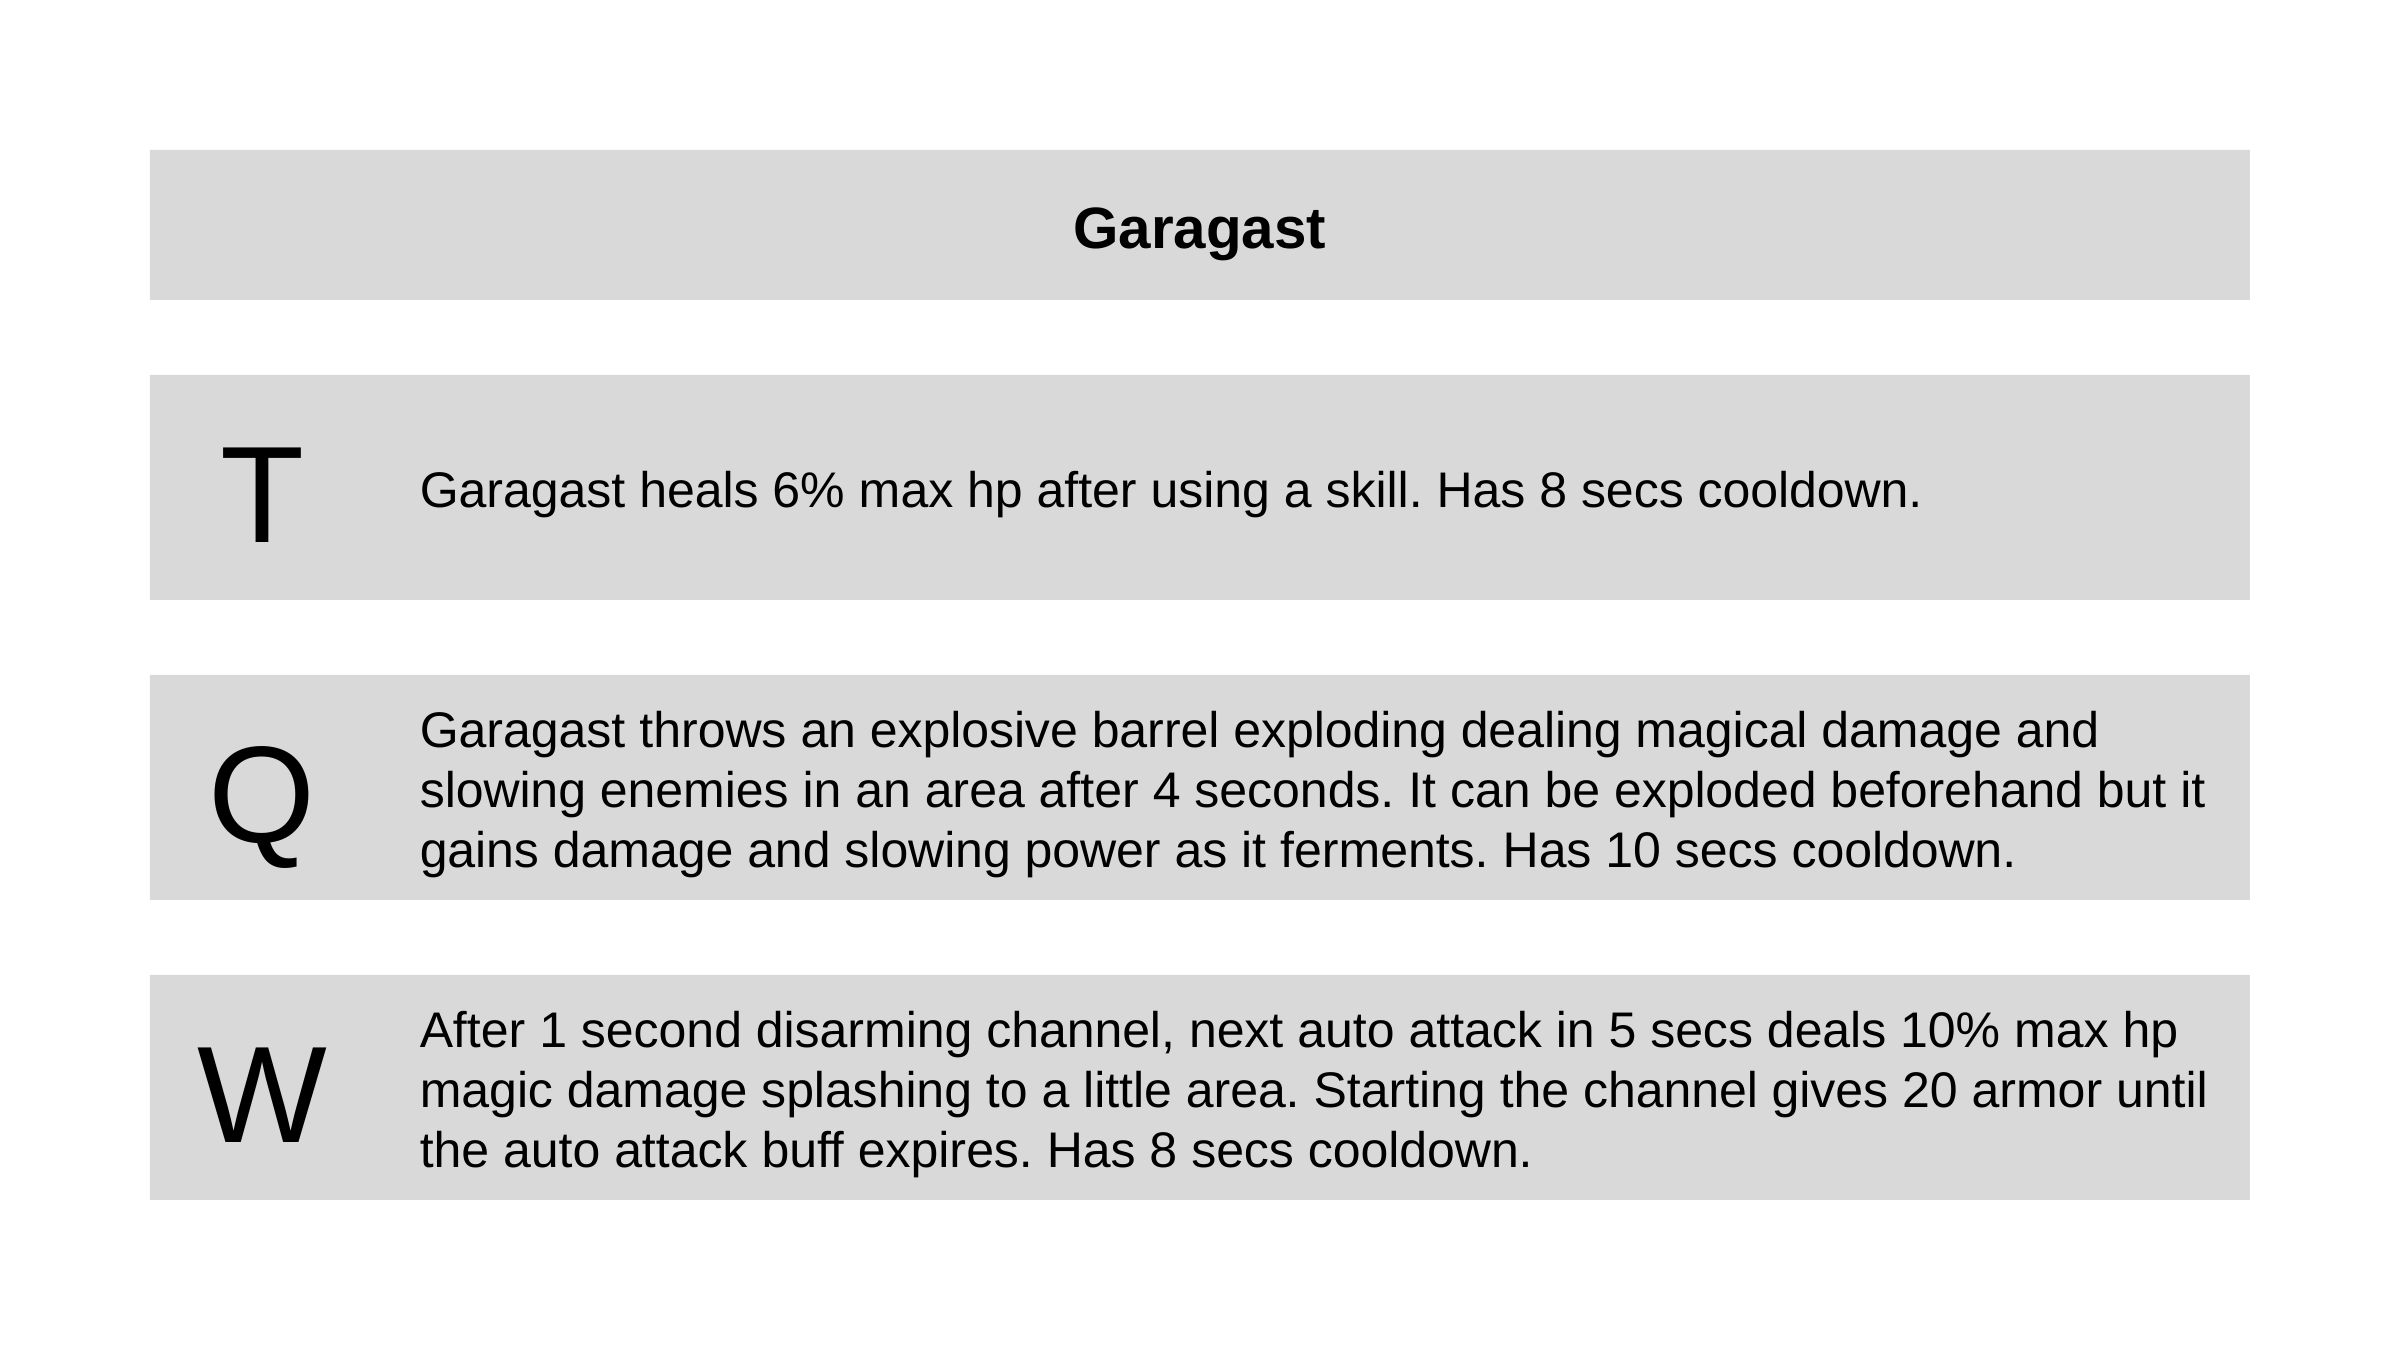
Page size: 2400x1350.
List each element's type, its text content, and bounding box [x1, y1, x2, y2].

text_box T [149, 374, 376, 601]
text_box Q [149, 674, 376, 901]
text_box After 1 second disarming channel, next auto attack in 5 secs deals 10% max hp magic damage splashing to a little area. Starting the channel gives 20 armor until the auto attack buff expires. Has 8 secs cooldown. [376, 974, 2251, 1201]
text_box Garagast throws an explosive barrel exploding dealing magical damage and slowing enemies in an area after 4 seconds. It can be exploded beforehand but it gains damage and slowing power as it ferments. Has 10 secs cooldown. [376, 674, 2251, 901]
text_box Garagast heals 6% max hp after using a skill. Has 8 secs cooldown. [376, 374, 2251, 601]
text_box W [149, 974, 376, 1201]
text_box Garagast [149, 149, 2251, 301]
